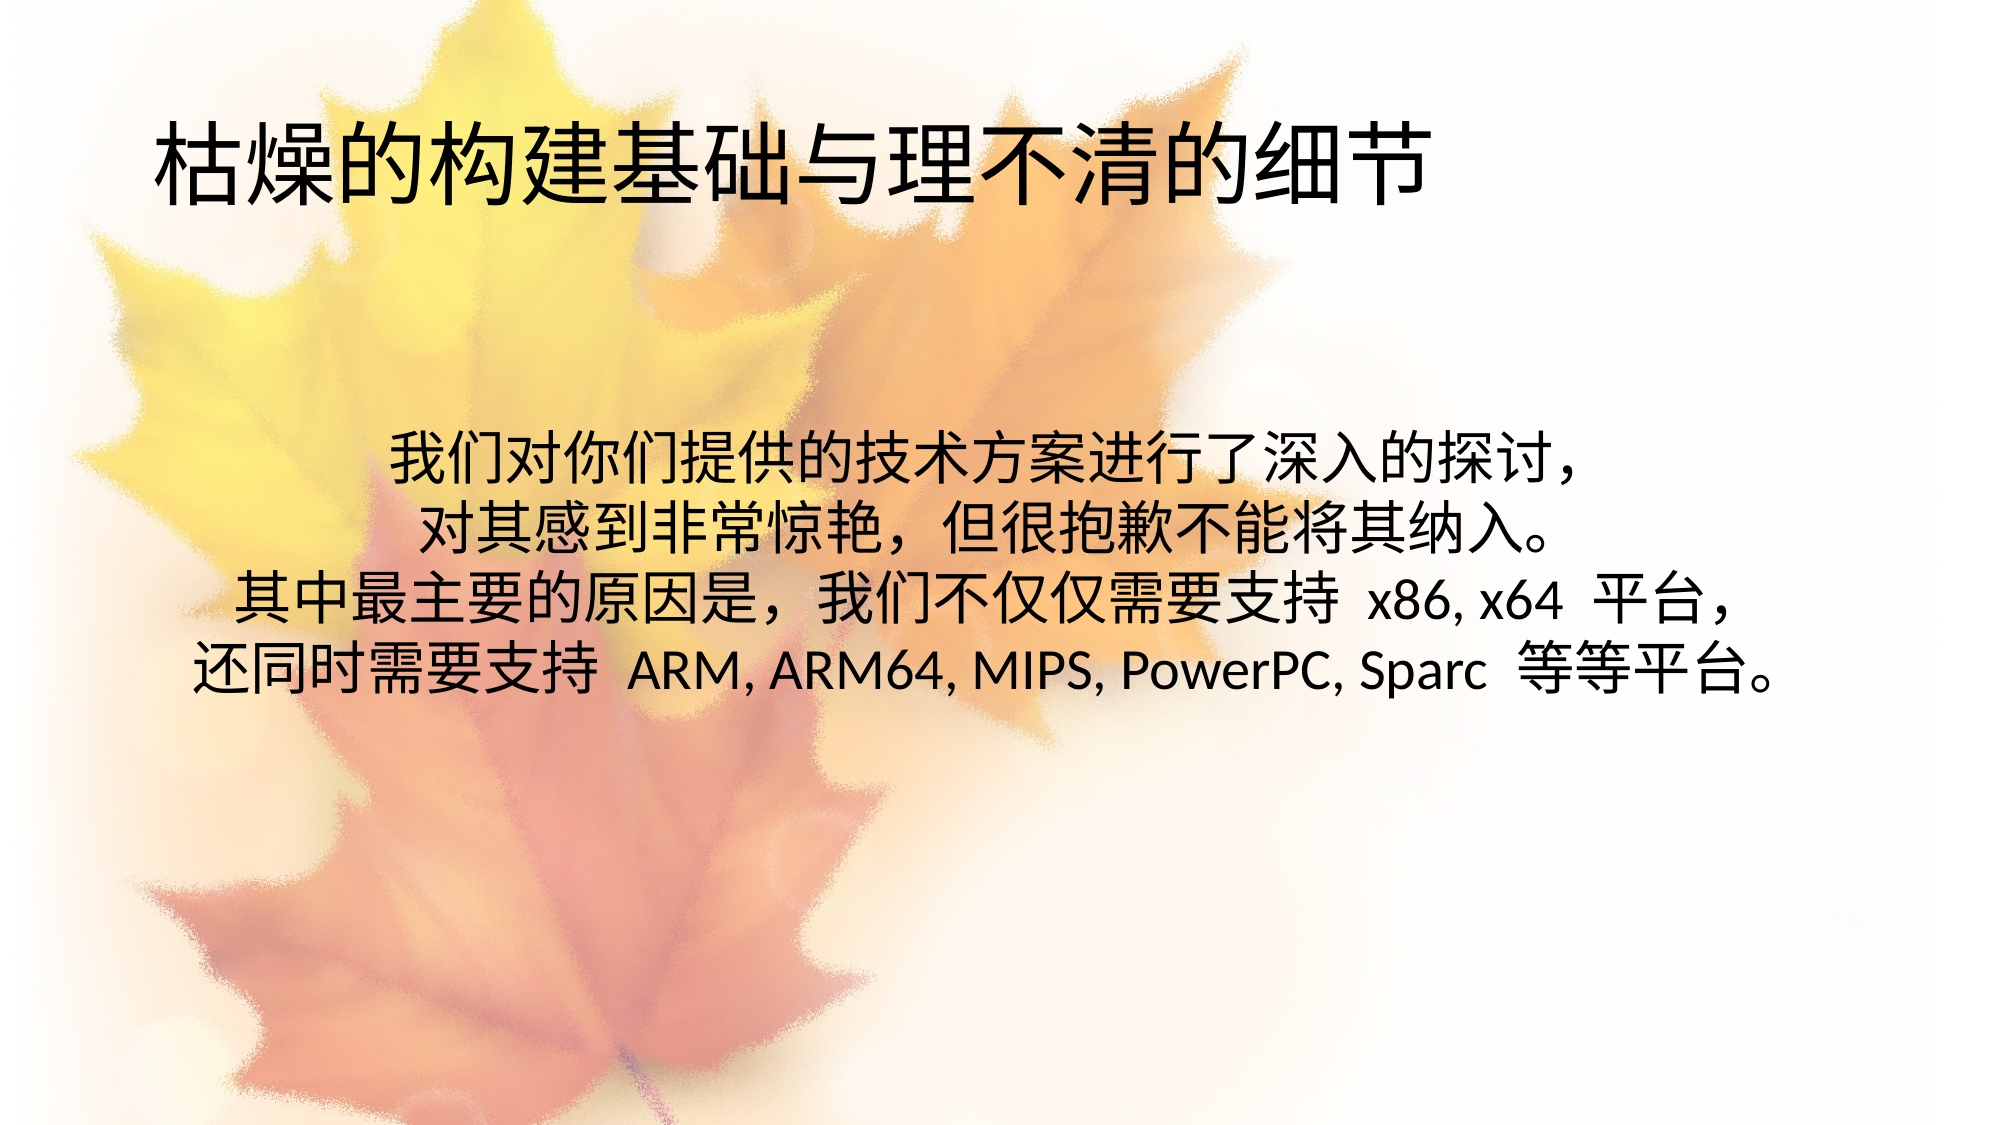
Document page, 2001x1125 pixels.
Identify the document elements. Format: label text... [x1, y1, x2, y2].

picture [0, 0, 2001, 1125]
title 枯燥的构建基础与理不清的细节 [137, 59, 1863, 278]
text_box 我们对你们提供的技术方案进行了深入的探讨， 对其感到非常惊艳，但很抱歉不能将其纳入。 其中最主要的原因是，我们不仅仅需要支持 x86, x64 平台， 还同时需要支持 ARM, ARM64, MIPS, PowerPC, Sparc 等等平台。 [177, 413, 1823, 709]
